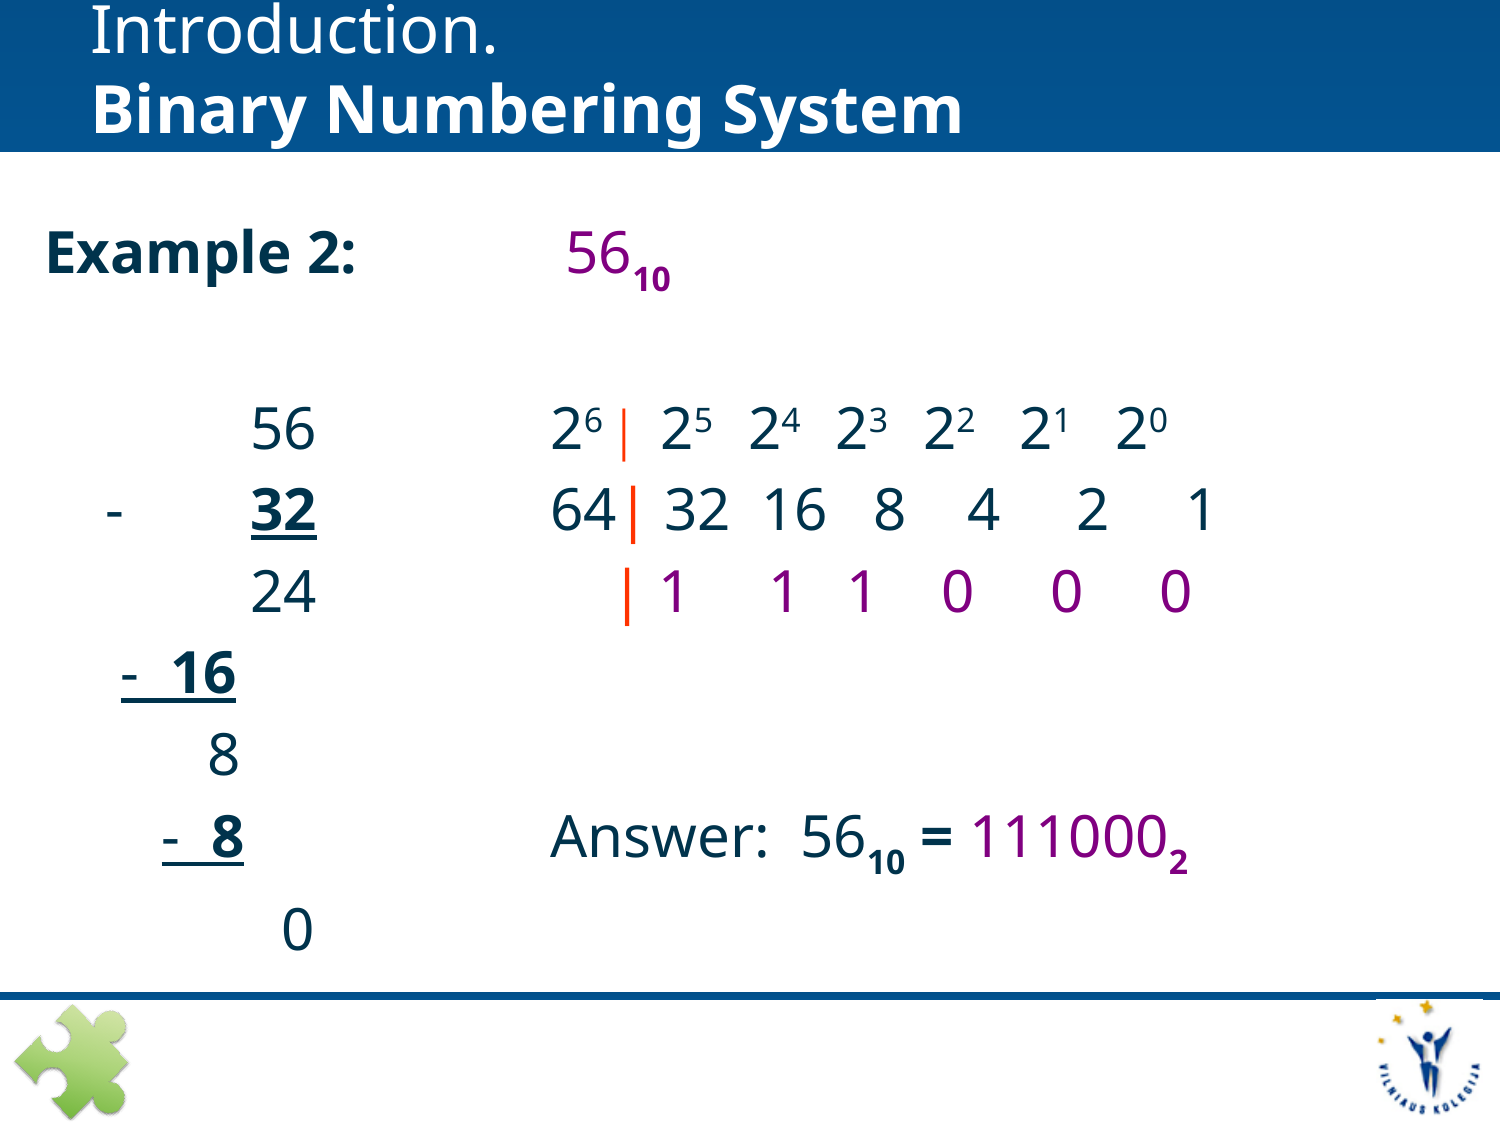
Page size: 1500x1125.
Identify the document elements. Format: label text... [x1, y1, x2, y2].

picture [0, 992, 1500, 1125]
title Introduction. Binary Numbering System [75, 19, 1424, 114]
picture [0, 0, 1500, 152]
text_box Example 2: 5610 56 26 | 25 24 23 22 21 20 - 32 64| 32 16 8 4 2 1 24 | 1 1 1 0 0 0 - 16 8 - 8 Answer: 5610 = 1110002 0 [29, 208, 1392, 996]
